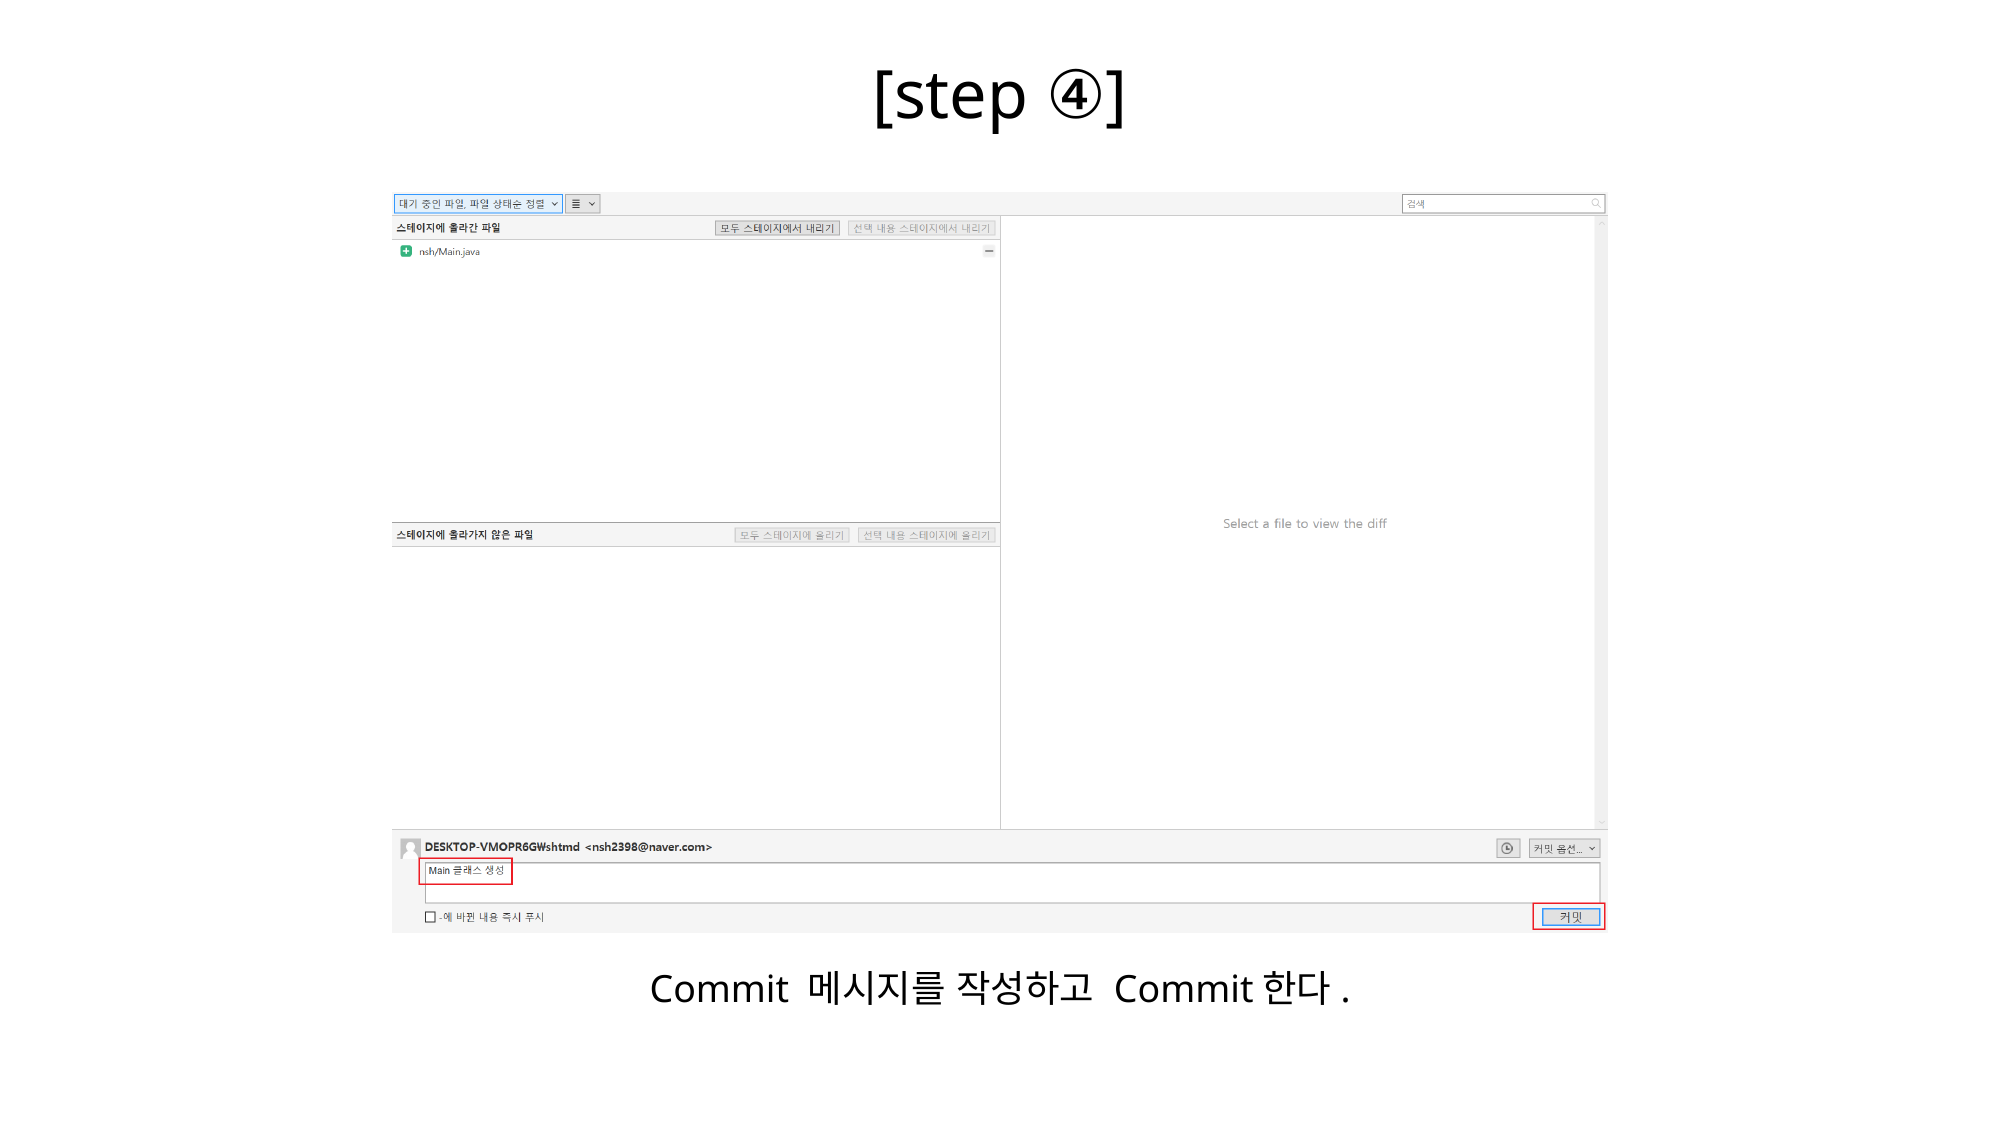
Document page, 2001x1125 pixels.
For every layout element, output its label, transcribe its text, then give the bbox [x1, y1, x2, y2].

picture [392, 192, 1608, 933]
text_box Commit 메시지를 작성하고 Commit한다. [634, 957, 1366, 1017]
text_box [step ④] [857, 45, 1143, 140]
